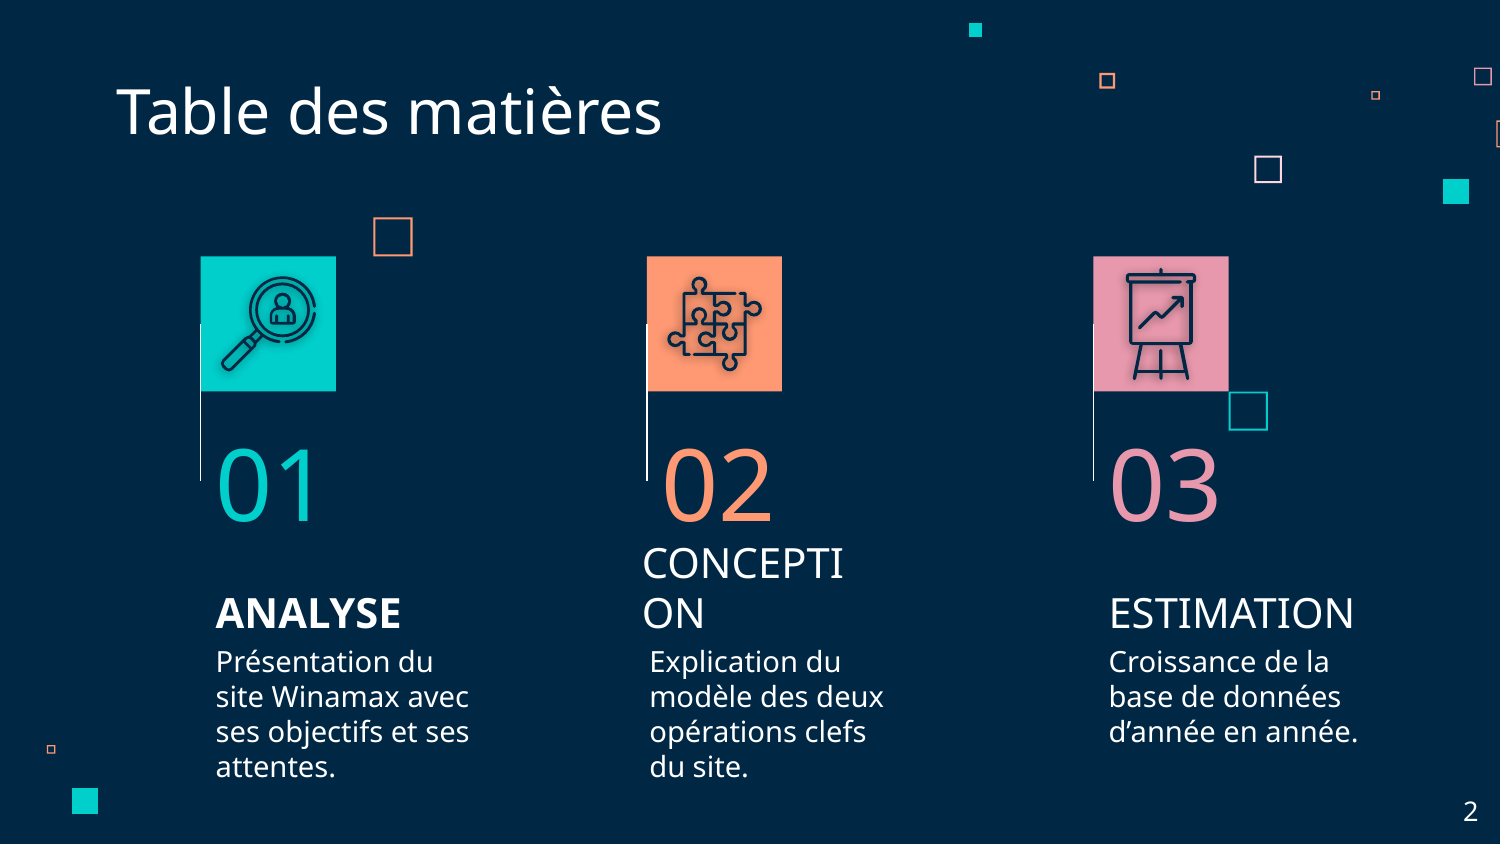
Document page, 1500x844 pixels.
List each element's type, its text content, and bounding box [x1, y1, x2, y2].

title 02 [646, 434, 935, 529]
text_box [1125, 267, 1197, 381]
title 01 [200, 434, 489, 529]
title ANALYSE [200, 557, 554, 652]
text_box [667, 276, 762, 372]
title 03 [1093, 434, 1382, 529]
text_box [200, 256, 336, 392]
slide_number ‹#› [1403, 779, 1494, 844]
subtitle Croissance de la base de données d’année en année. [1093, 628, 1382, 786]
subtitle Explication du modèle des deux opérations clefs du site. [634, 628, 923, 786]
text_box [646, 256, 782, 392]
title CONCEPTION [626, 557, 875, 652]
title ESTIMATION [1093, 557, 1463, 652]
text_box [1093, 256, 1229, 392]
text_box [373, 217, 413, 257]
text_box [220, 276, 317, 372]
text_box [1228, 391, 1268, 431]
title Table des matières [101, 67, 853, 163]
subtitle Présentation du site Winamax avec ses objectifs et ses attentes. [200, 628, 489, 786]
